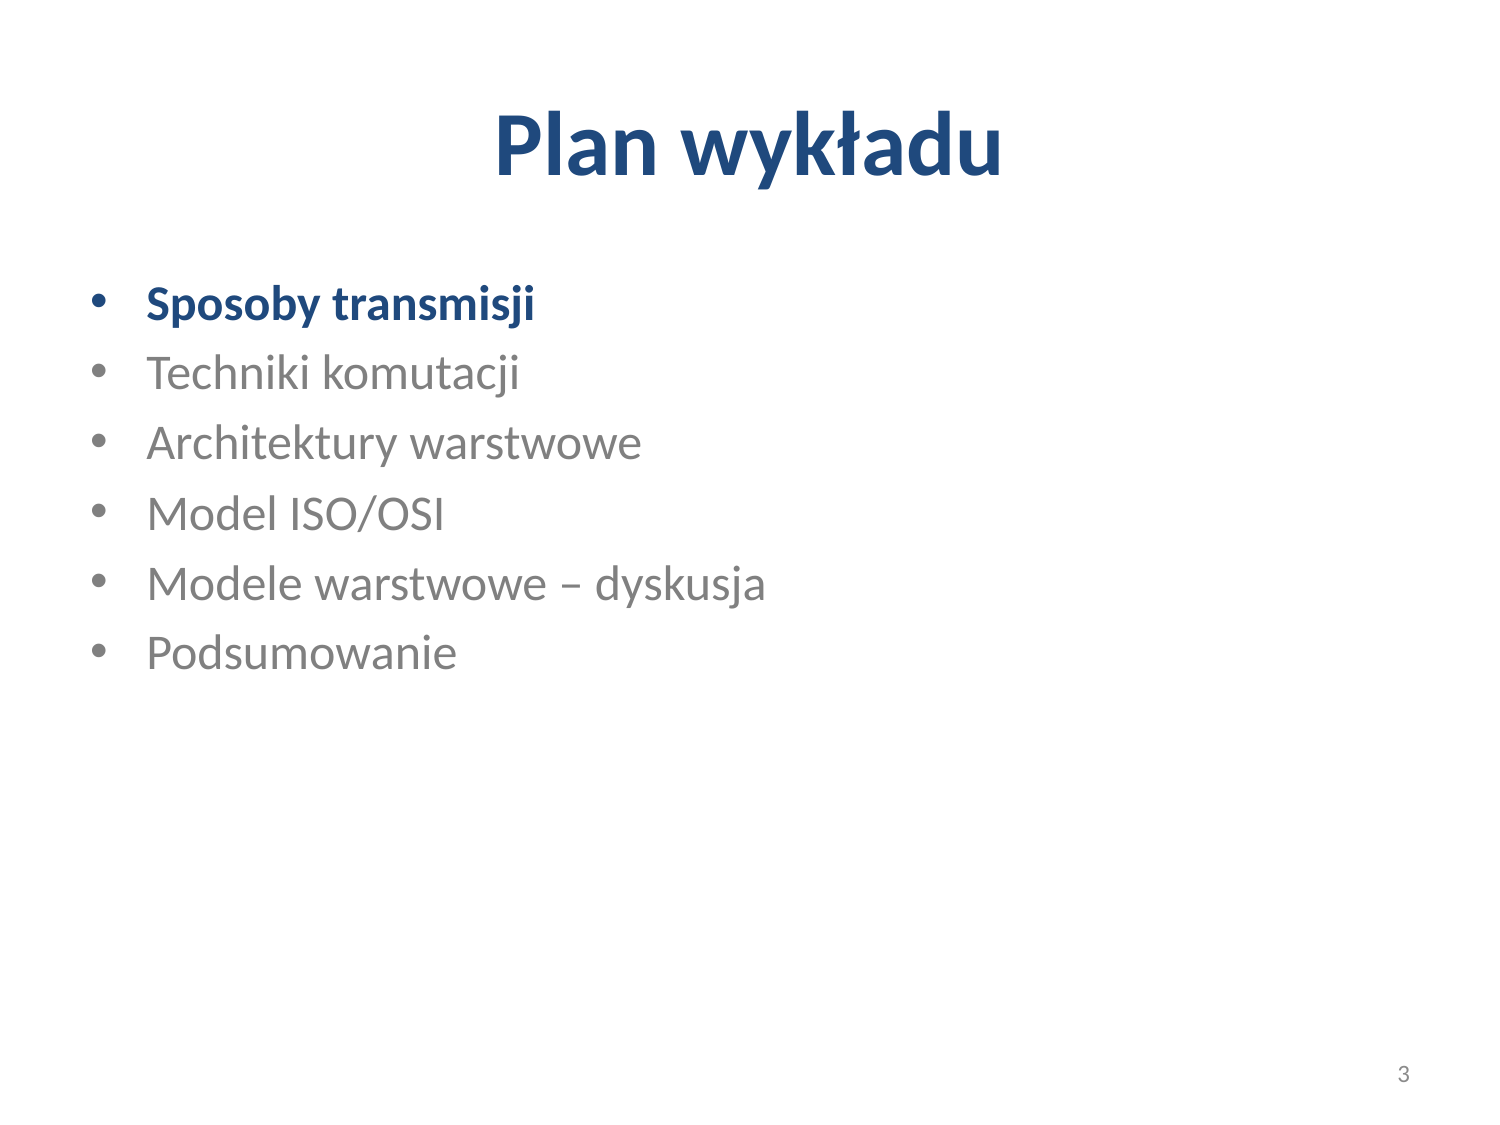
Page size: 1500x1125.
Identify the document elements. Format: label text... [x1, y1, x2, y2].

slide_number 3 [1074, 1042, 1425, 1103]
list Sposoby transmisji Techniki komutacji Architektury warstwowe Model ISO/OSI Modele warstwowe – dyskusja Podsumowanie [75, 262, 1425, 1005]
title Plan wykładu [75, 45, 1425, 233]
